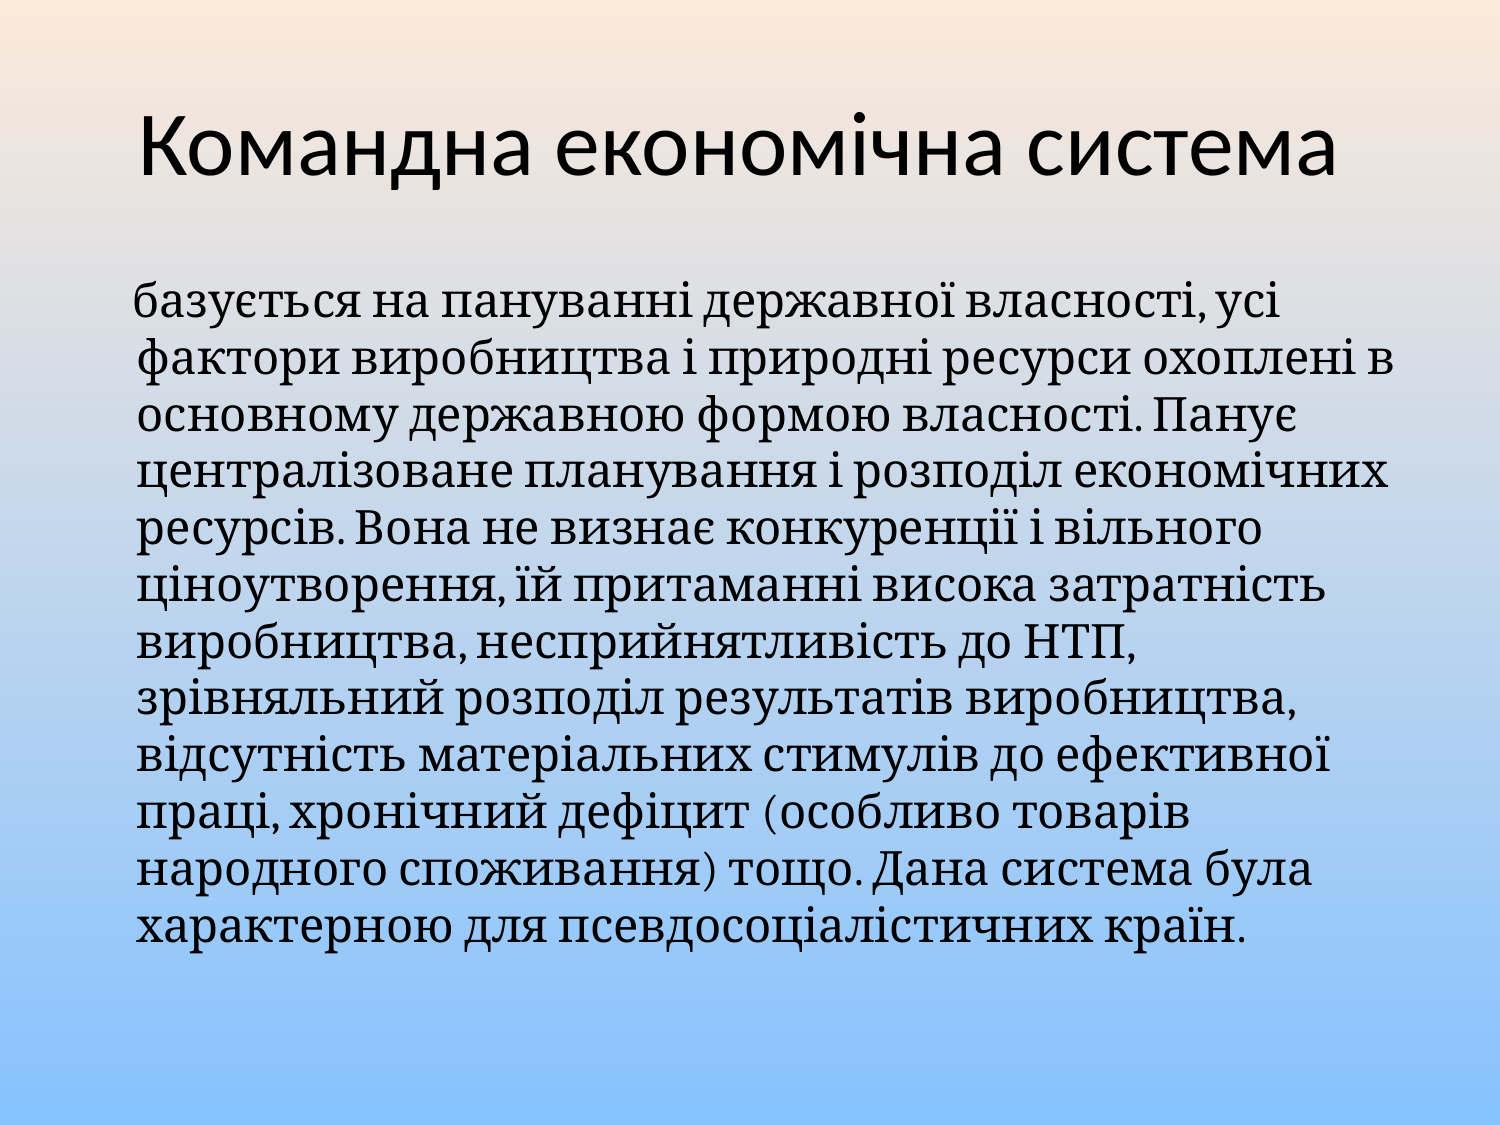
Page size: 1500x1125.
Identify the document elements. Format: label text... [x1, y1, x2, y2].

list базується на пануванні державної власності, усі фактори виробництва і природні ресурси охоплені в основному державною формою власності. Панує централізоване планування і розподіл економічних ресурсів. Вона не визнає конкуренції і вільного ціноутворення, їй притаманні висока затратність виробництва, несприйнятливість до НТП, зрівняльний розподіл результатів виробництва, відсутність матеріальних стимулів до ефективної праці, хронічний дефіцит (особливо товарів народного споживання) тощо. Дана система була характерною для псевдосоціалістичних країн. [75, 262, 1425, 1005]
title Командна економічна система [75, 45, 1425, 233]
